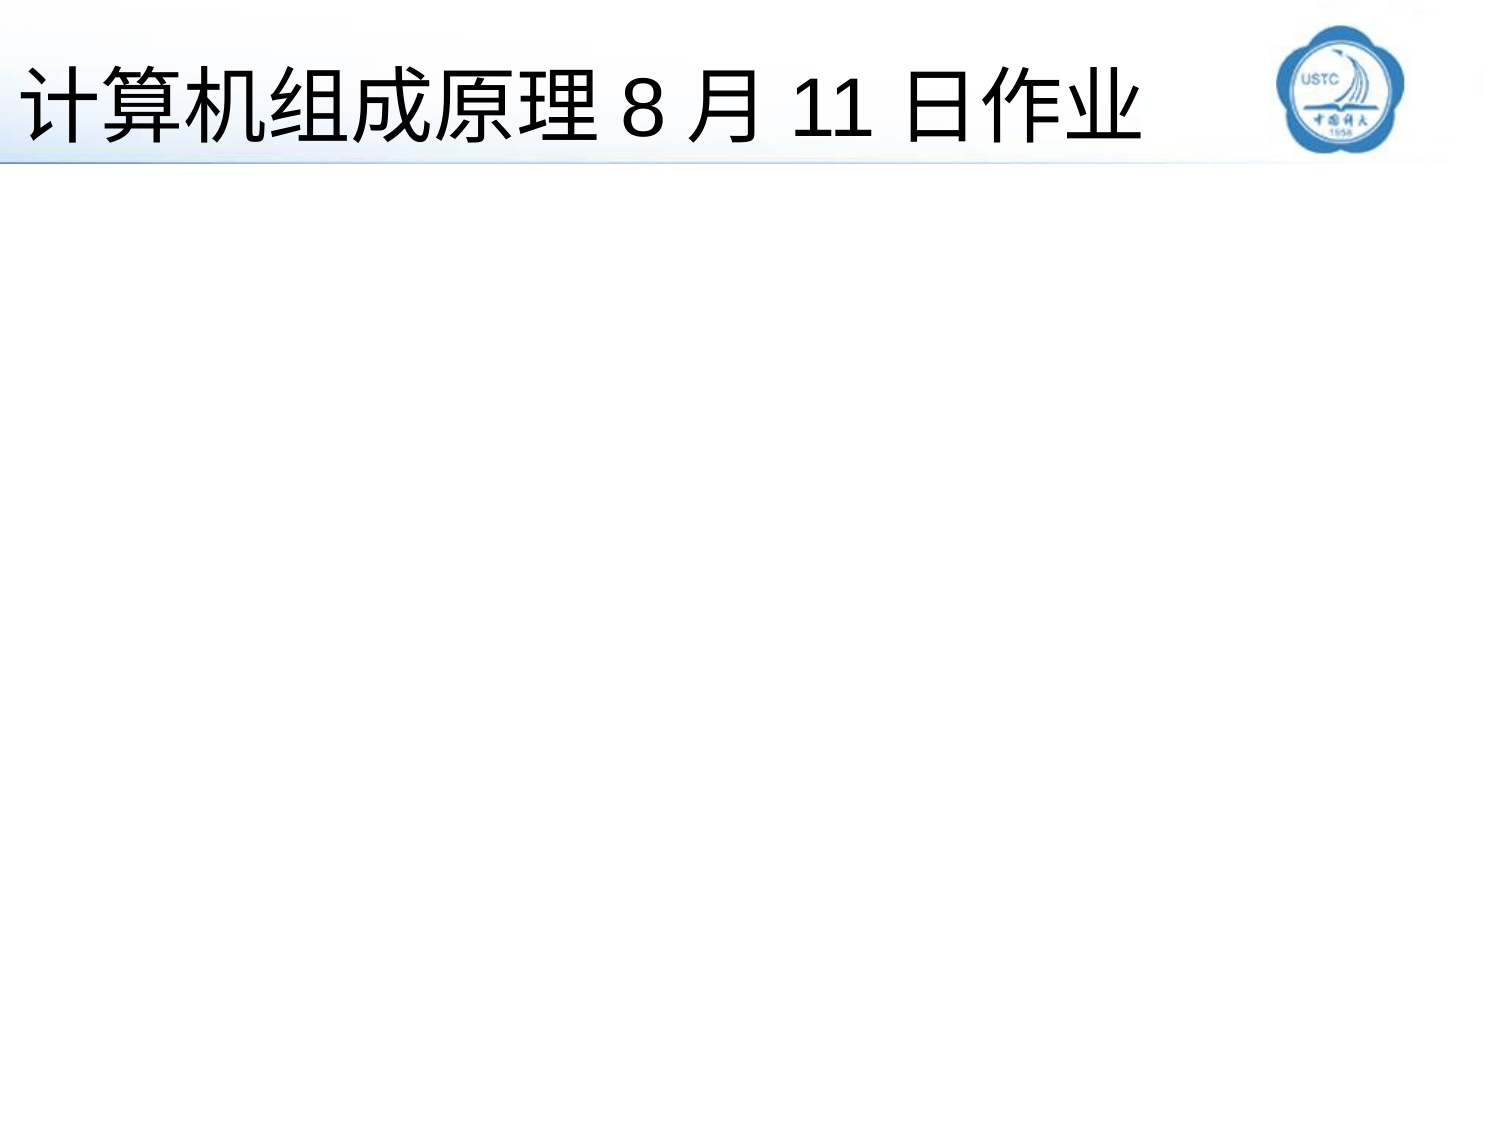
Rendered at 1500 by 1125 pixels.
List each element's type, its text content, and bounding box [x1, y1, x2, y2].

picture [0, 0, 1500, 164]
title 计算机组成原理8月11日作业 [2, 45, 1353, 161]
